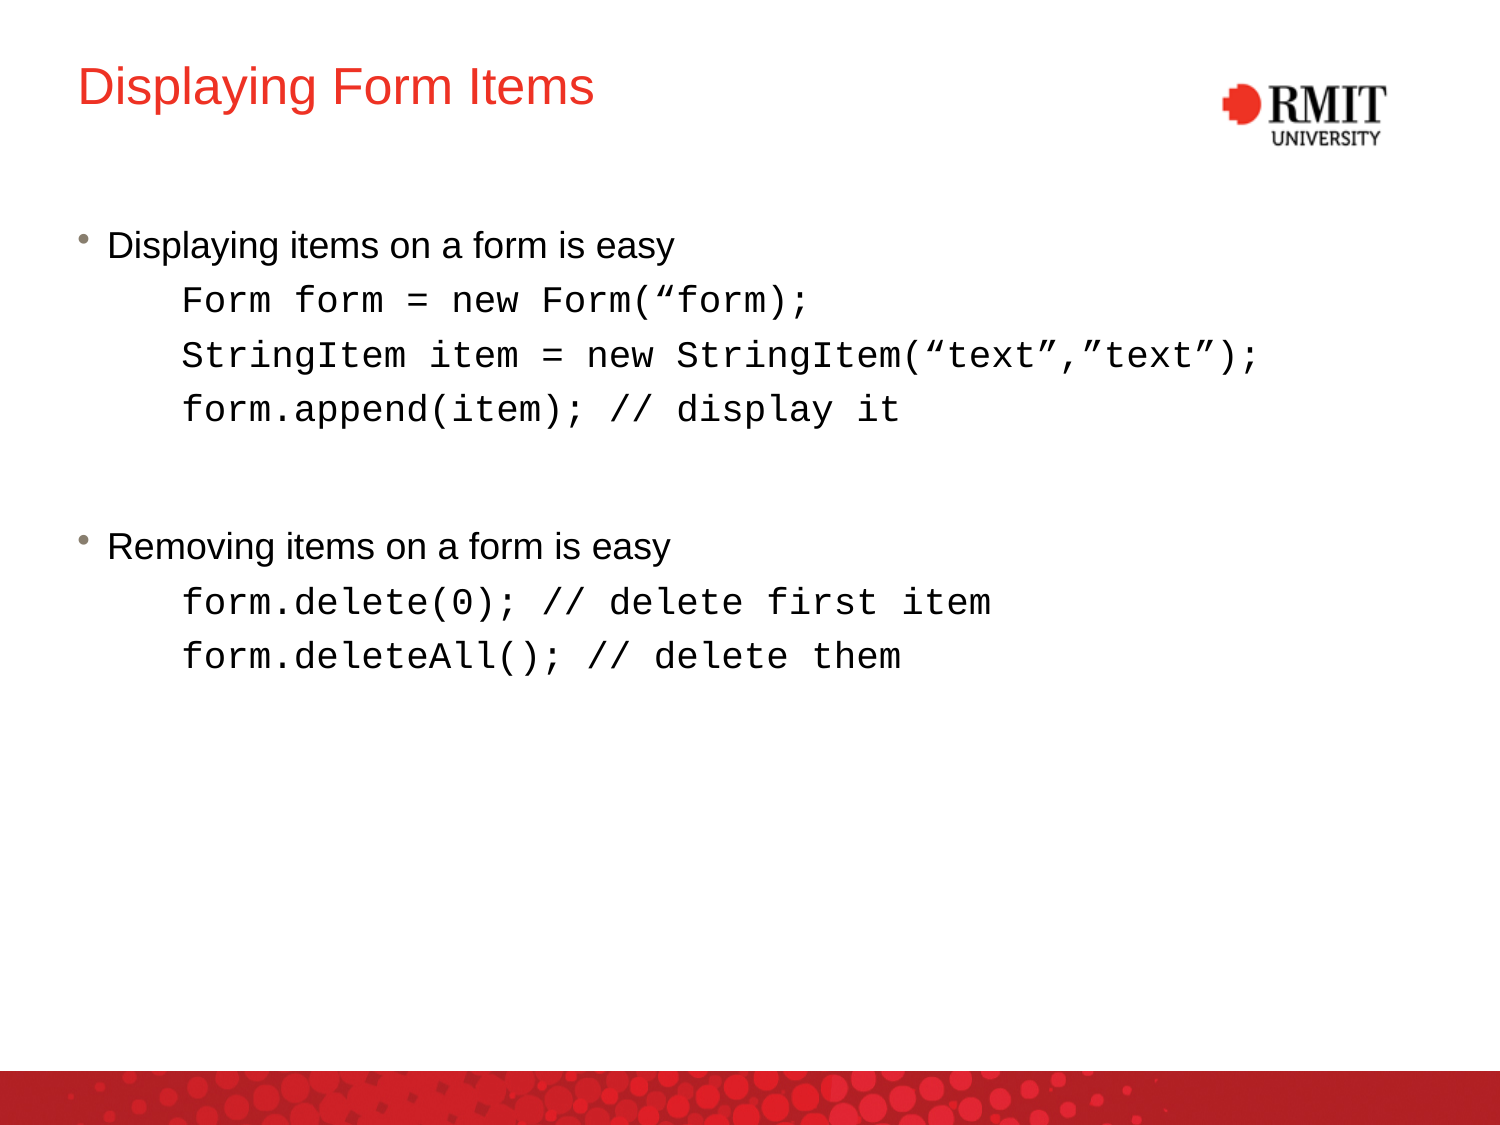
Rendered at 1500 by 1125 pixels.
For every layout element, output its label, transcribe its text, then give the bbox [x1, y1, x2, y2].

picture [0, 1071, 1500, 1125]
title Displaying Form Items [62, 45, 1413, 197]
list Displaying items on a form is easy Form form = new Form(“form); StringItem item = new StringItem(“text”,”text”); form.append(item); // display it Removing items on a form is easy form.delete(0); // delete first item form.deleteAll(); // delete them [62, 213, 1413, 1012]
